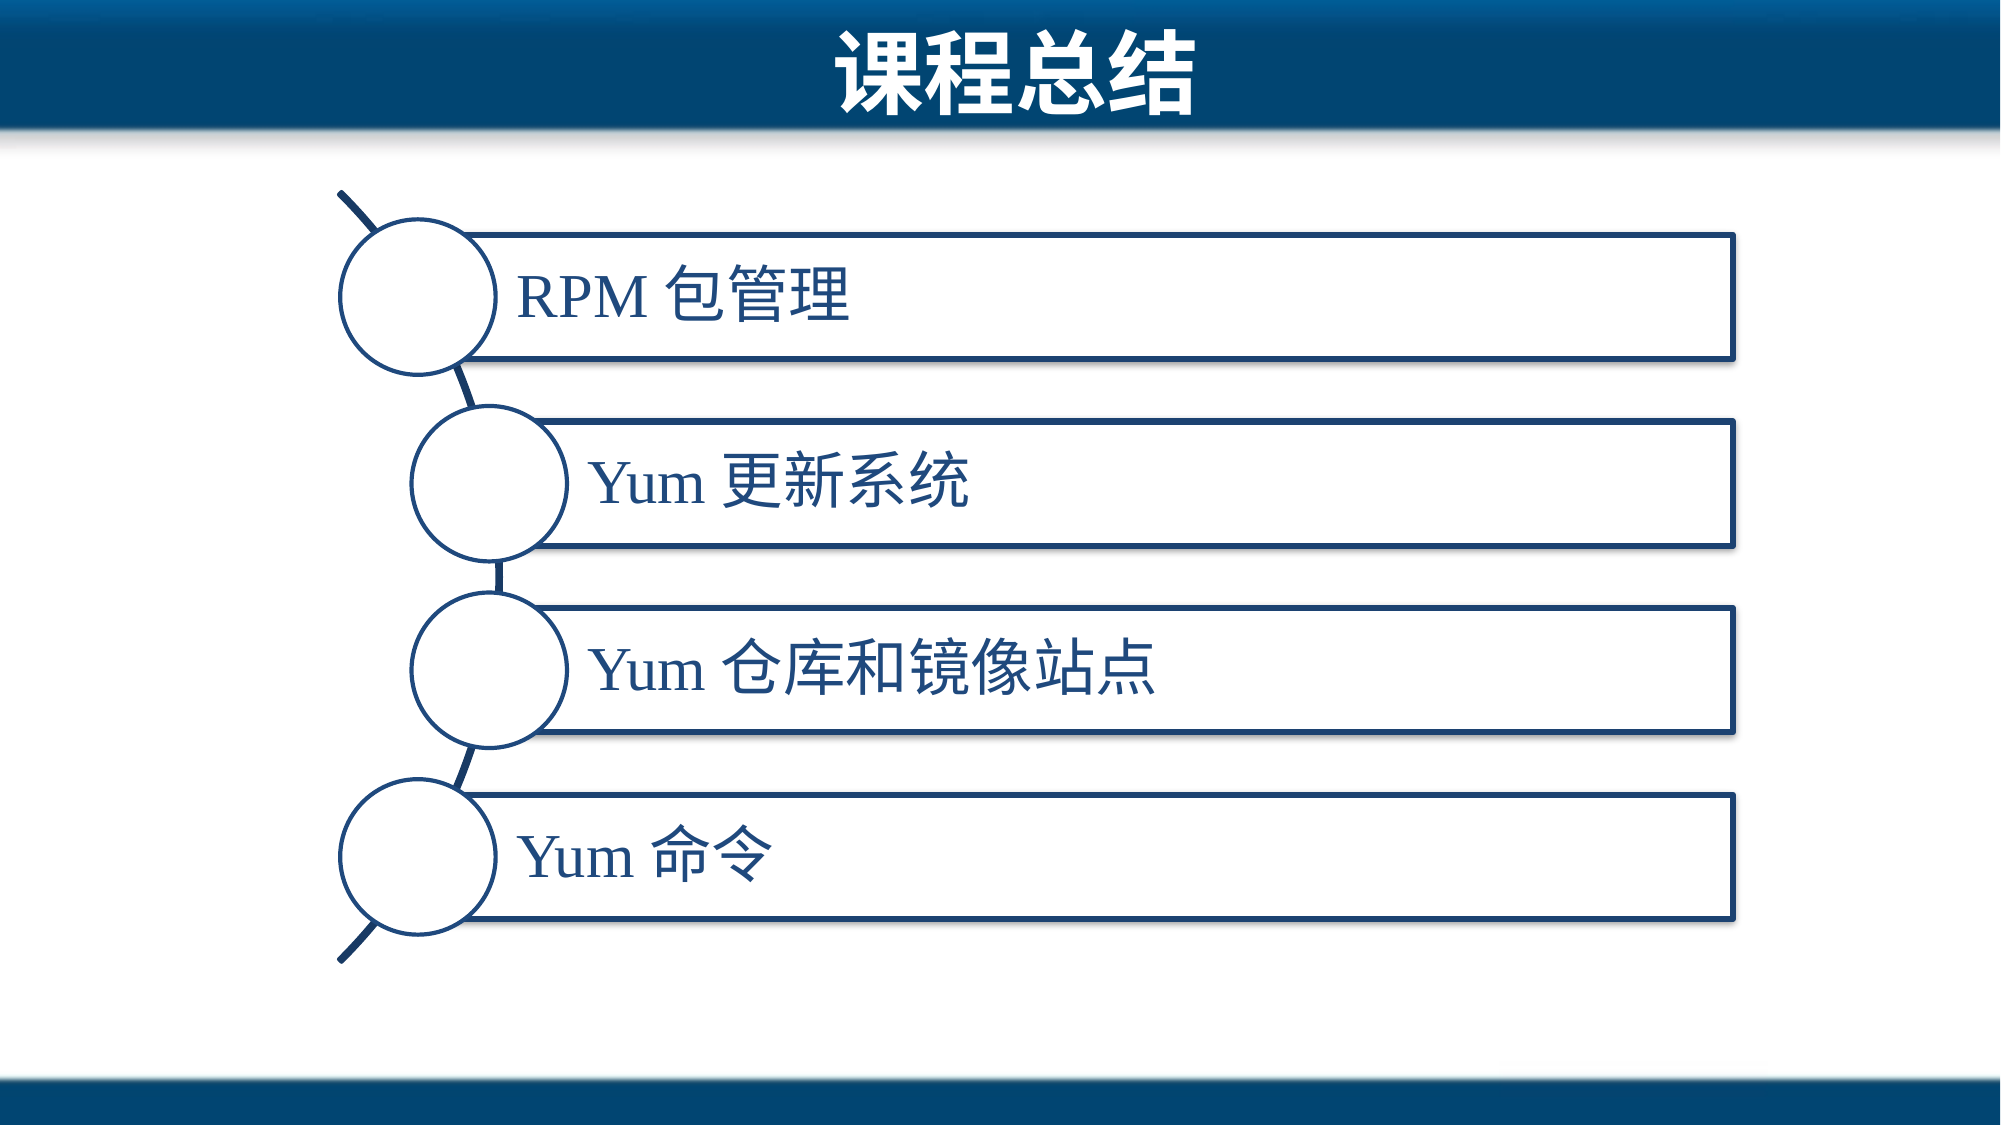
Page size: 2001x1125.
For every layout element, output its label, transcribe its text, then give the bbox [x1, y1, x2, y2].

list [326, 172, 1745, 982]
picture [0, 0, 2001, 1125]
title 课程总结 [86, 19, 1945, 124]
